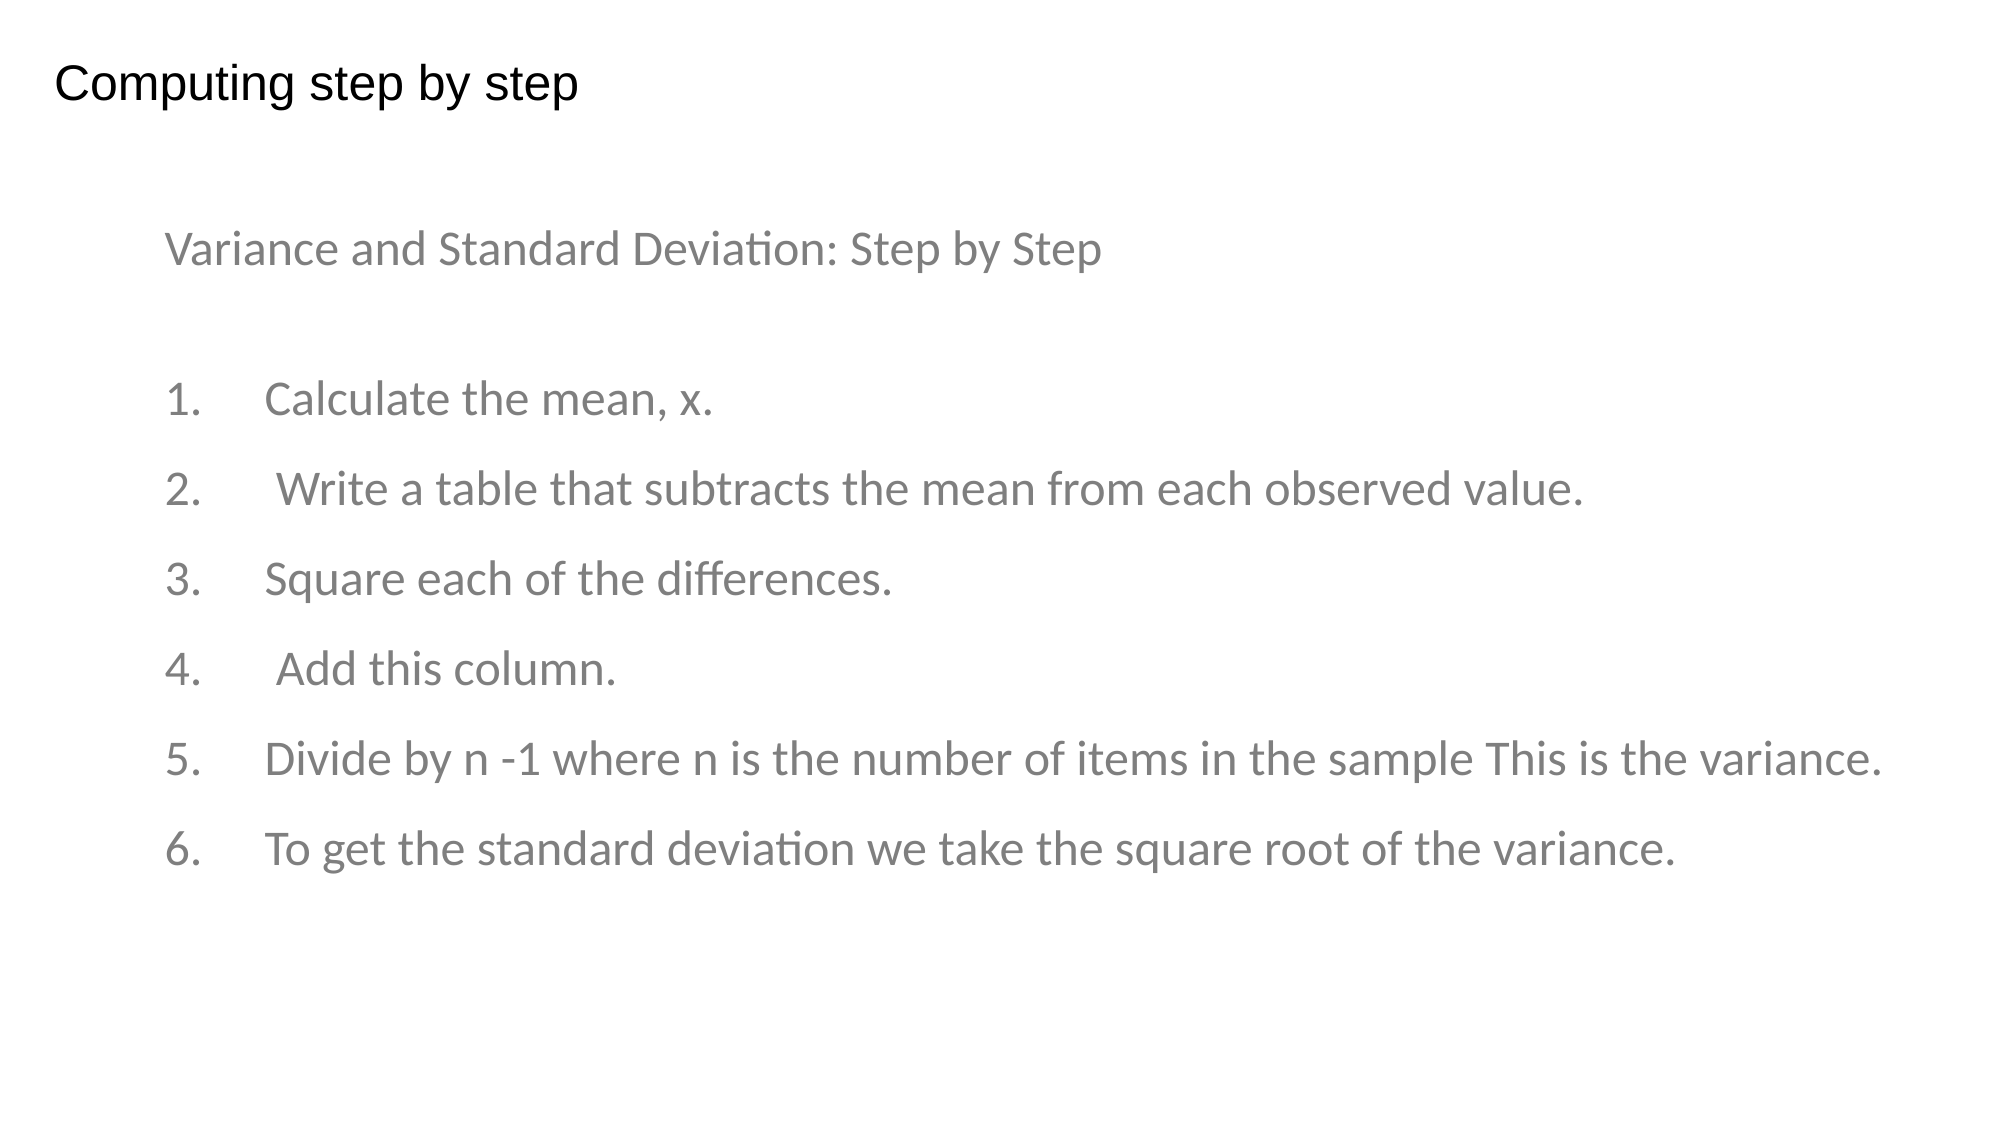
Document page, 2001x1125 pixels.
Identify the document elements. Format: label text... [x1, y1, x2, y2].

text_box Computing step by step [39, 42, 1363, 118]
text_box Variance and Standard Deviation: Step by Step Calculate the mean, x. Write a table that subtracts the mean from each observed value. Square each of the differences. Add this column. Divide by n -1 where n is the number of items in the sample This is the variance. To get the standard deviation we take the square root of the variance. [149, 207, 1930, 883]
